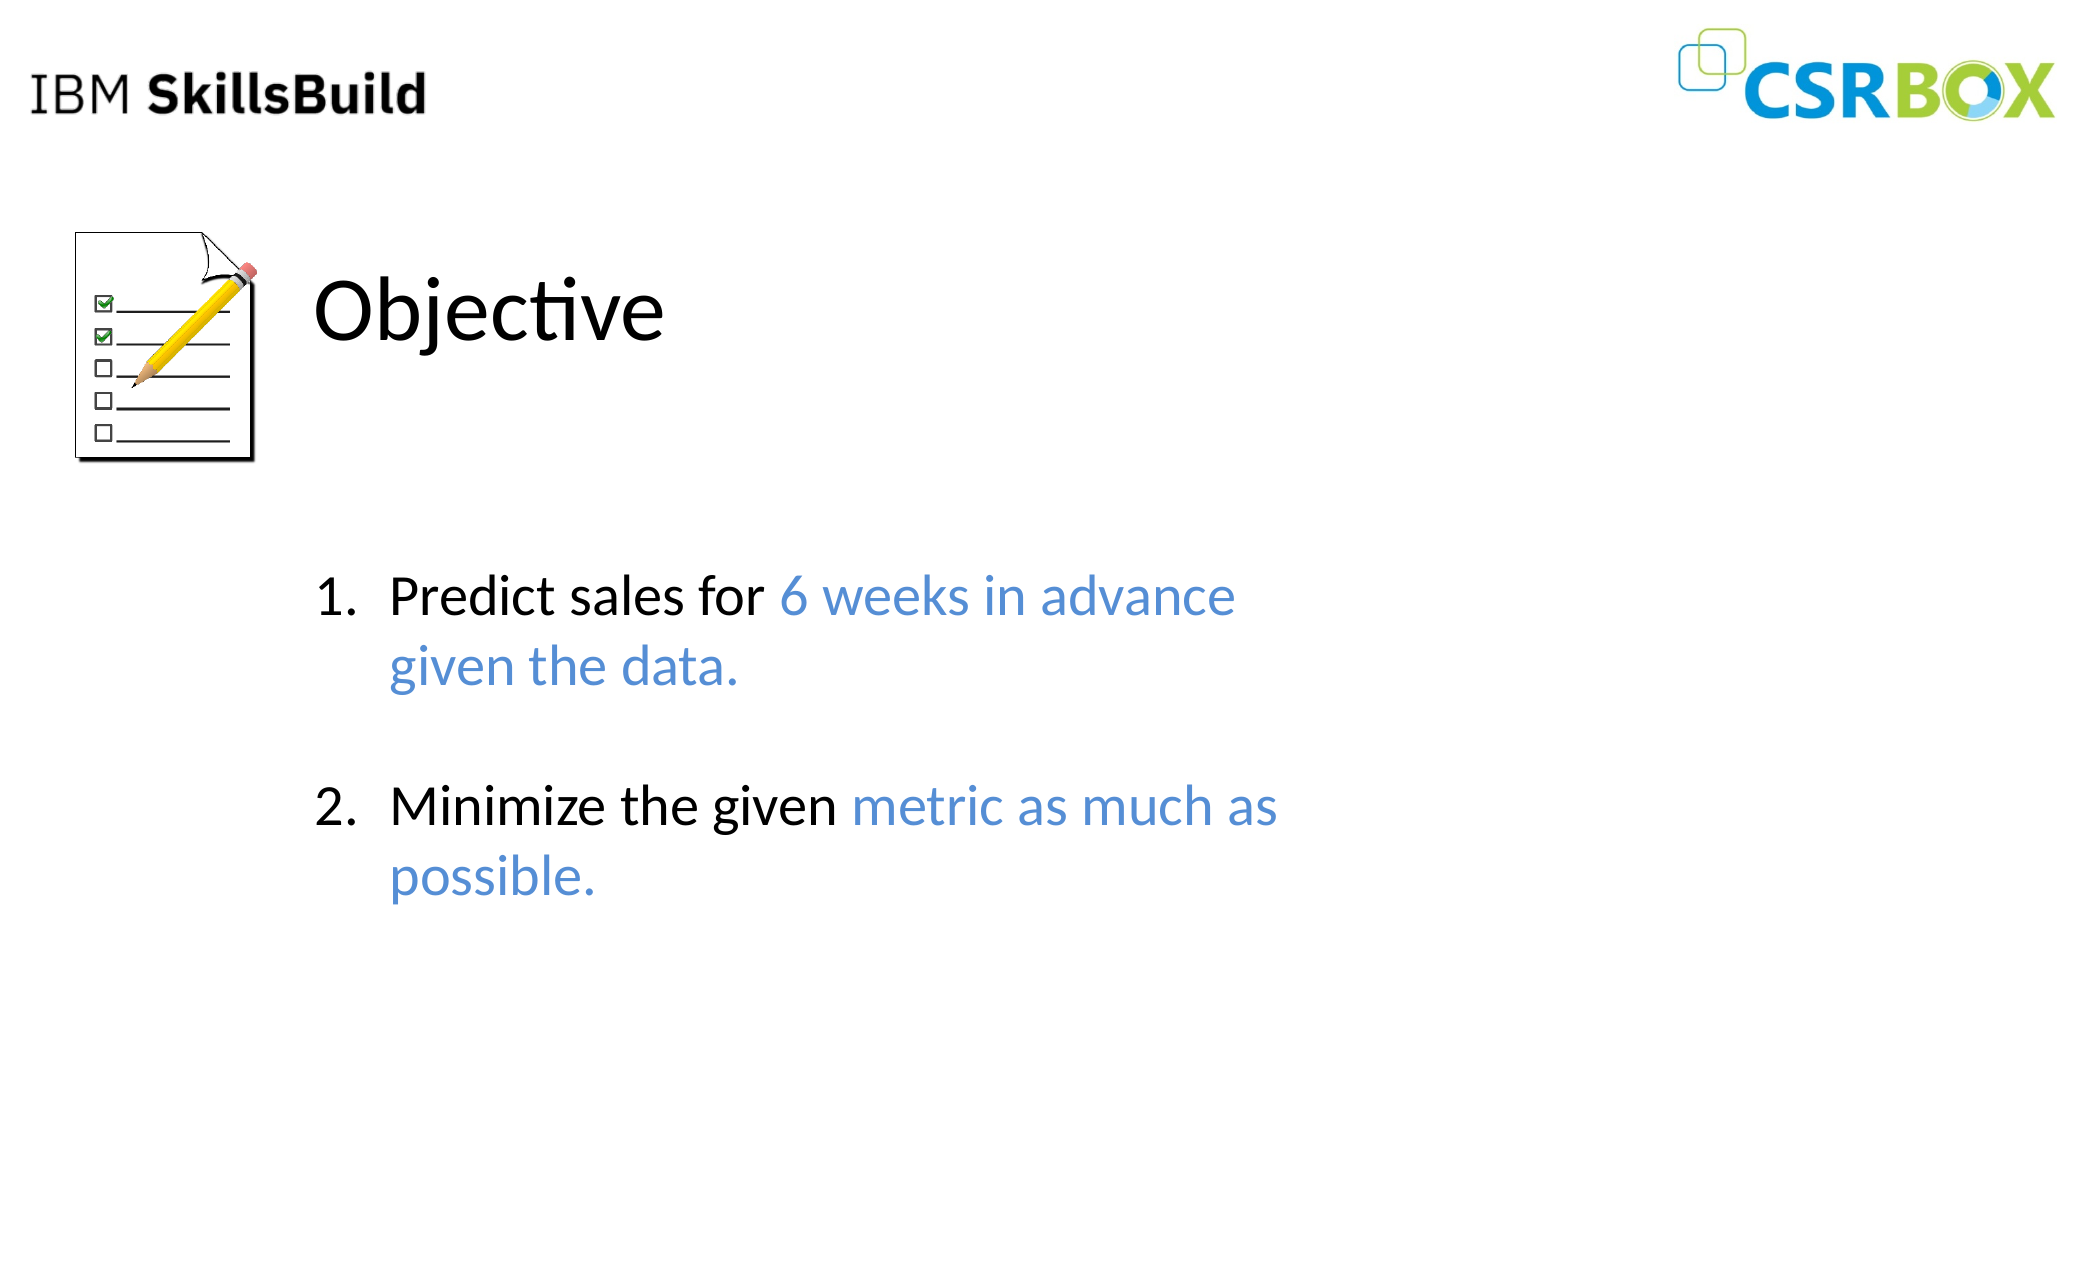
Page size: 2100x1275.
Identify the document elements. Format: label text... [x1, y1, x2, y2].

text_box Objective [260, 241, 1959, 367]
picture [0, 0, 507, 188]
text_box Predict sales for 6 weeks in advance given the data. Minimize the given metric as much as possible. [300, 549, 1375, 915]
picture [1674, 24, 2059, 126]
picture [74, 231, 257, 464]
